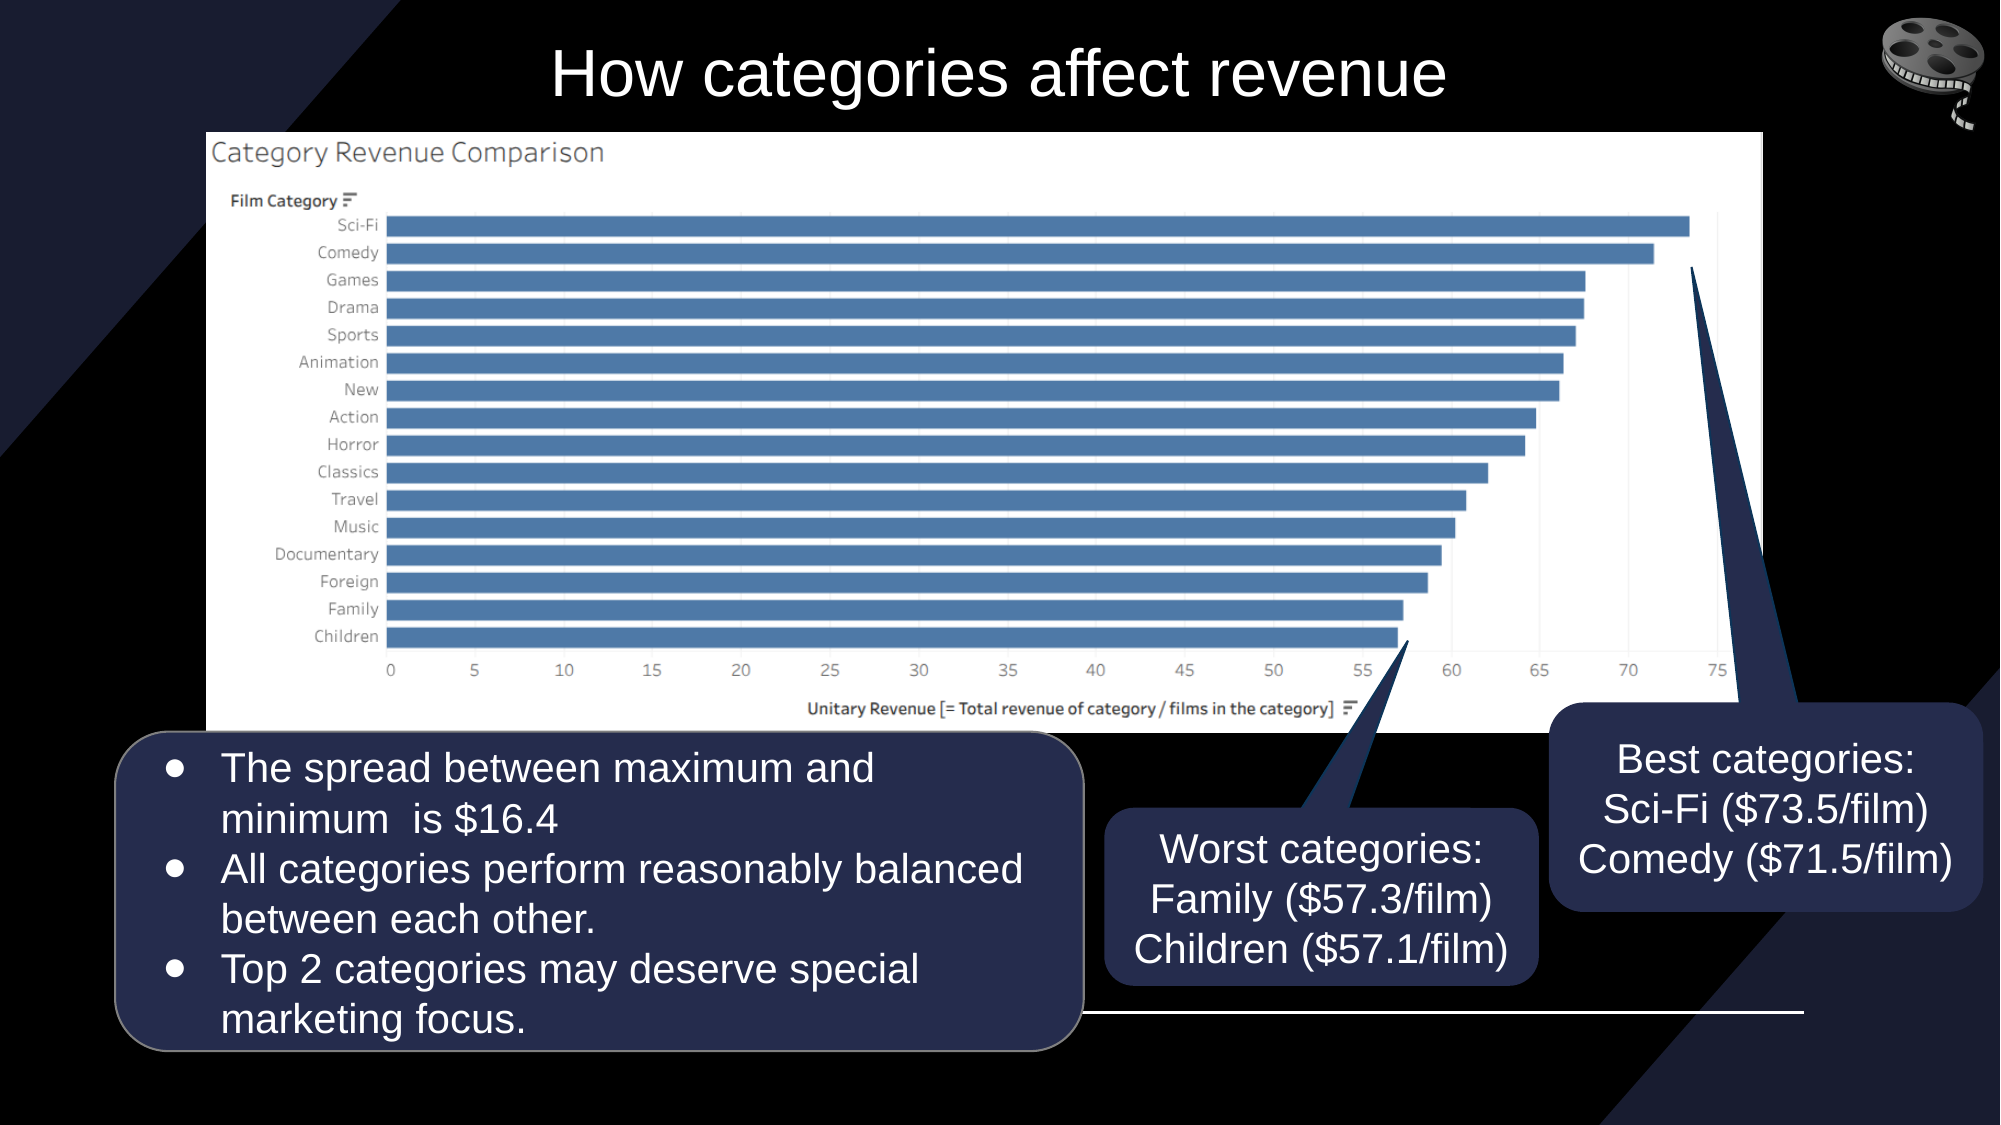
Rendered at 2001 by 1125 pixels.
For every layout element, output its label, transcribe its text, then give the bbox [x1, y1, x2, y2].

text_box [1548, 261, 1984, 913]
title How categories affect revenue [329, 33, 1671, 107]
picture [1864, 6, 2001, 135]
text_box The spread between maximum and minimum is $16.4 All categories perform reasonably balanced between each other. Top 2 categories may deserve special marketing focus. [115, 731, 1084, 1052]
picture [206, 131, 1763, 733]
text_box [1104, 628, 1540, 986]
